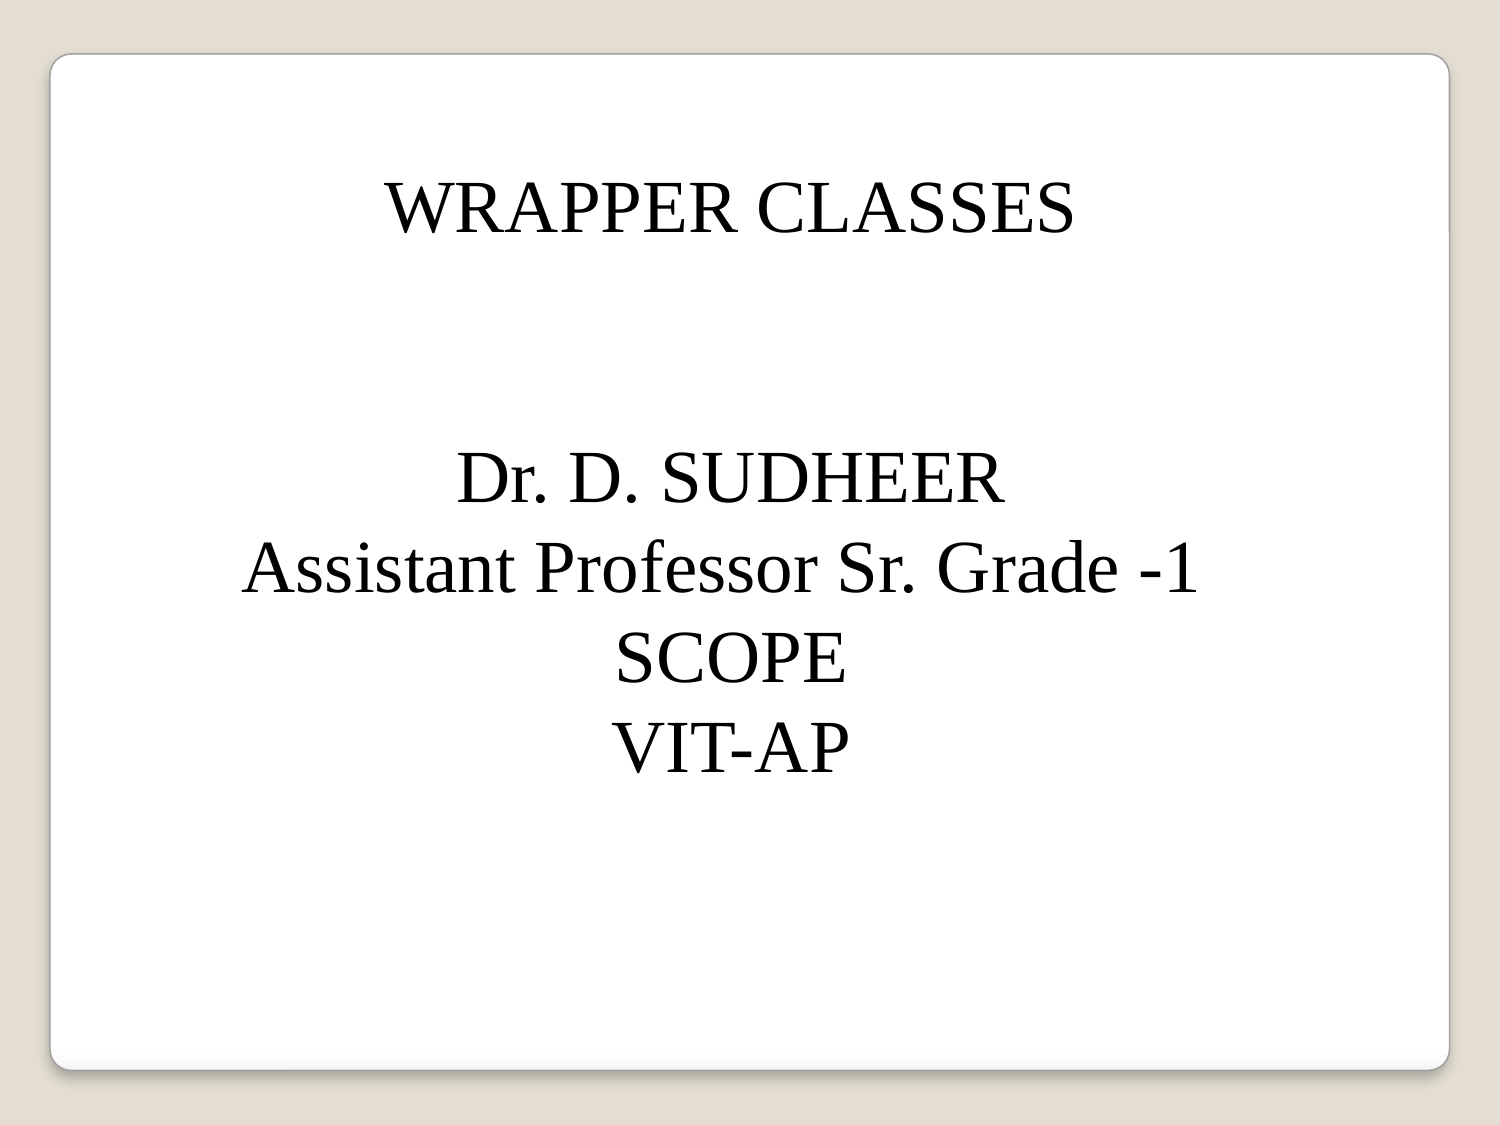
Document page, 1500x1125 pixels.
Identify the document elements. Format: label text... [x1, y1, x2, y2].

text_box WRAPPER CLASSES Dr. D. SUDHEER Assistant Professor Sr. Grade -1 SCOPE VIT-AP [137, 149, 1325, 795]
